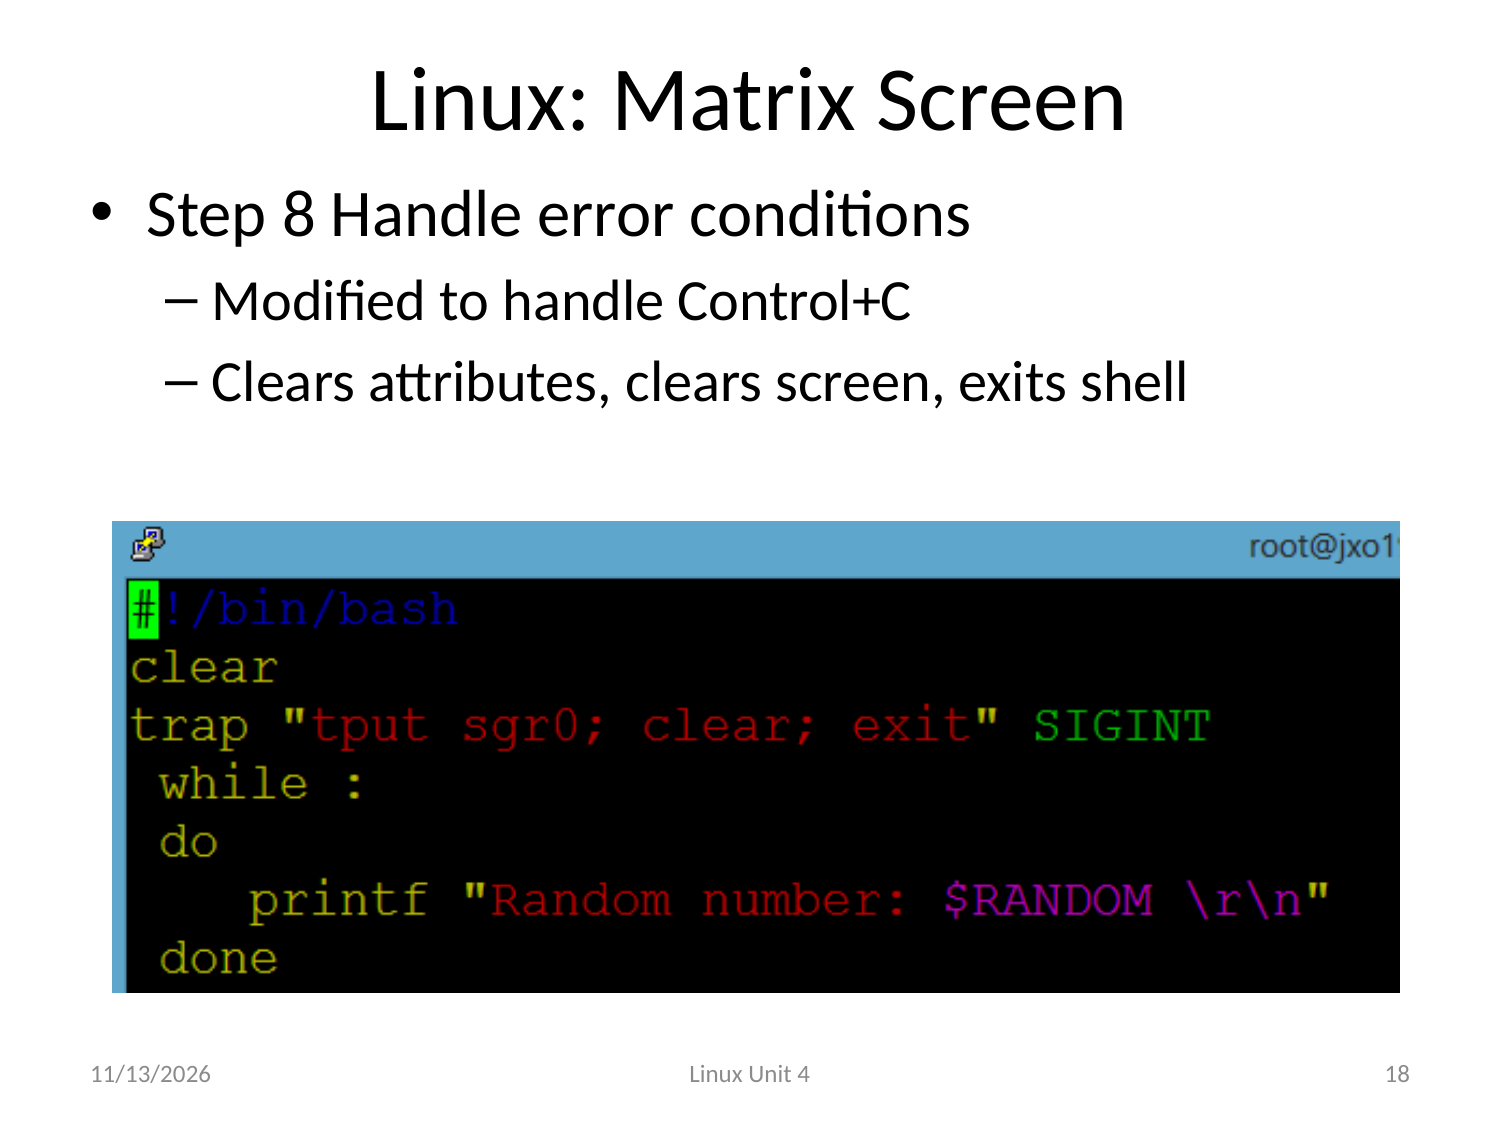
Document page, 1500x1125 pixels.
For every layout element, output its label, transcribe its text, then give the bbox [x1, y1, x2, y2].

title Linux: Matrix Screen [75, 24, 1425, 163]
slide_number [75, 1042, 425, 1103]
slide_number 18 [1074, 1042, 1425, 1103]
list Step 8 Handle error conditions Modified to handle Control+C Clears attributes, clears screen, exits shell [75, 162, 1213, 1043]
picture [112, 521, 1401, 993]
footer Linux Unit 4 [512, 1042, 988, 1103]
